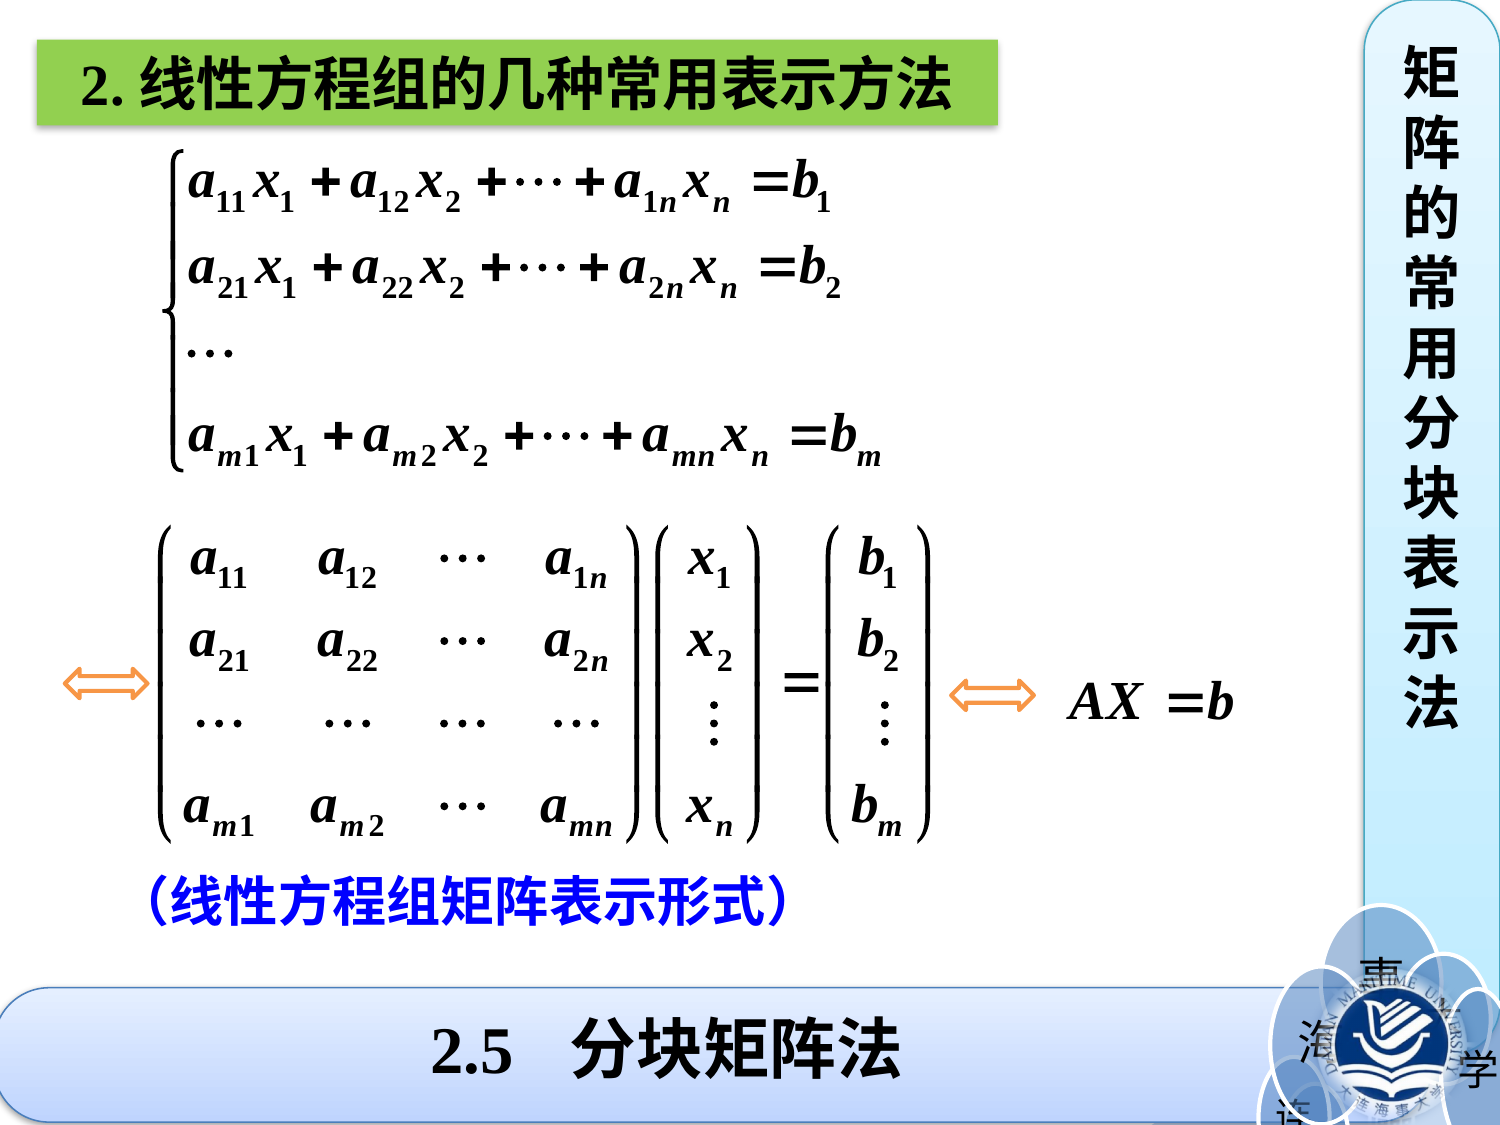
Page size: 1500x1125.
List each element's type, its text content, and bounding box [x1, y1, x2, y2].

text_box 2.线性方程组的几种常用表示方法 [35, 38, 1000, 127]
picture [1310, 960, 1481, 1114]
title 2.5 分块矩阵法 [29, 999, 1305, 1094]
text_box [150, 136, 901, 482]
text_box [1056, 668, 1246, 734]
text_box [62, 666, 142, 701]
text_box （线性方程组矩阵表示形式） [100, 859, 869, 940]
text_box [147, 514, 948, 855]
text_box [953, 678, 1036, 713]
subtitle 矩阵的常用分块表示法 [1387, 28, 1471, 917]
